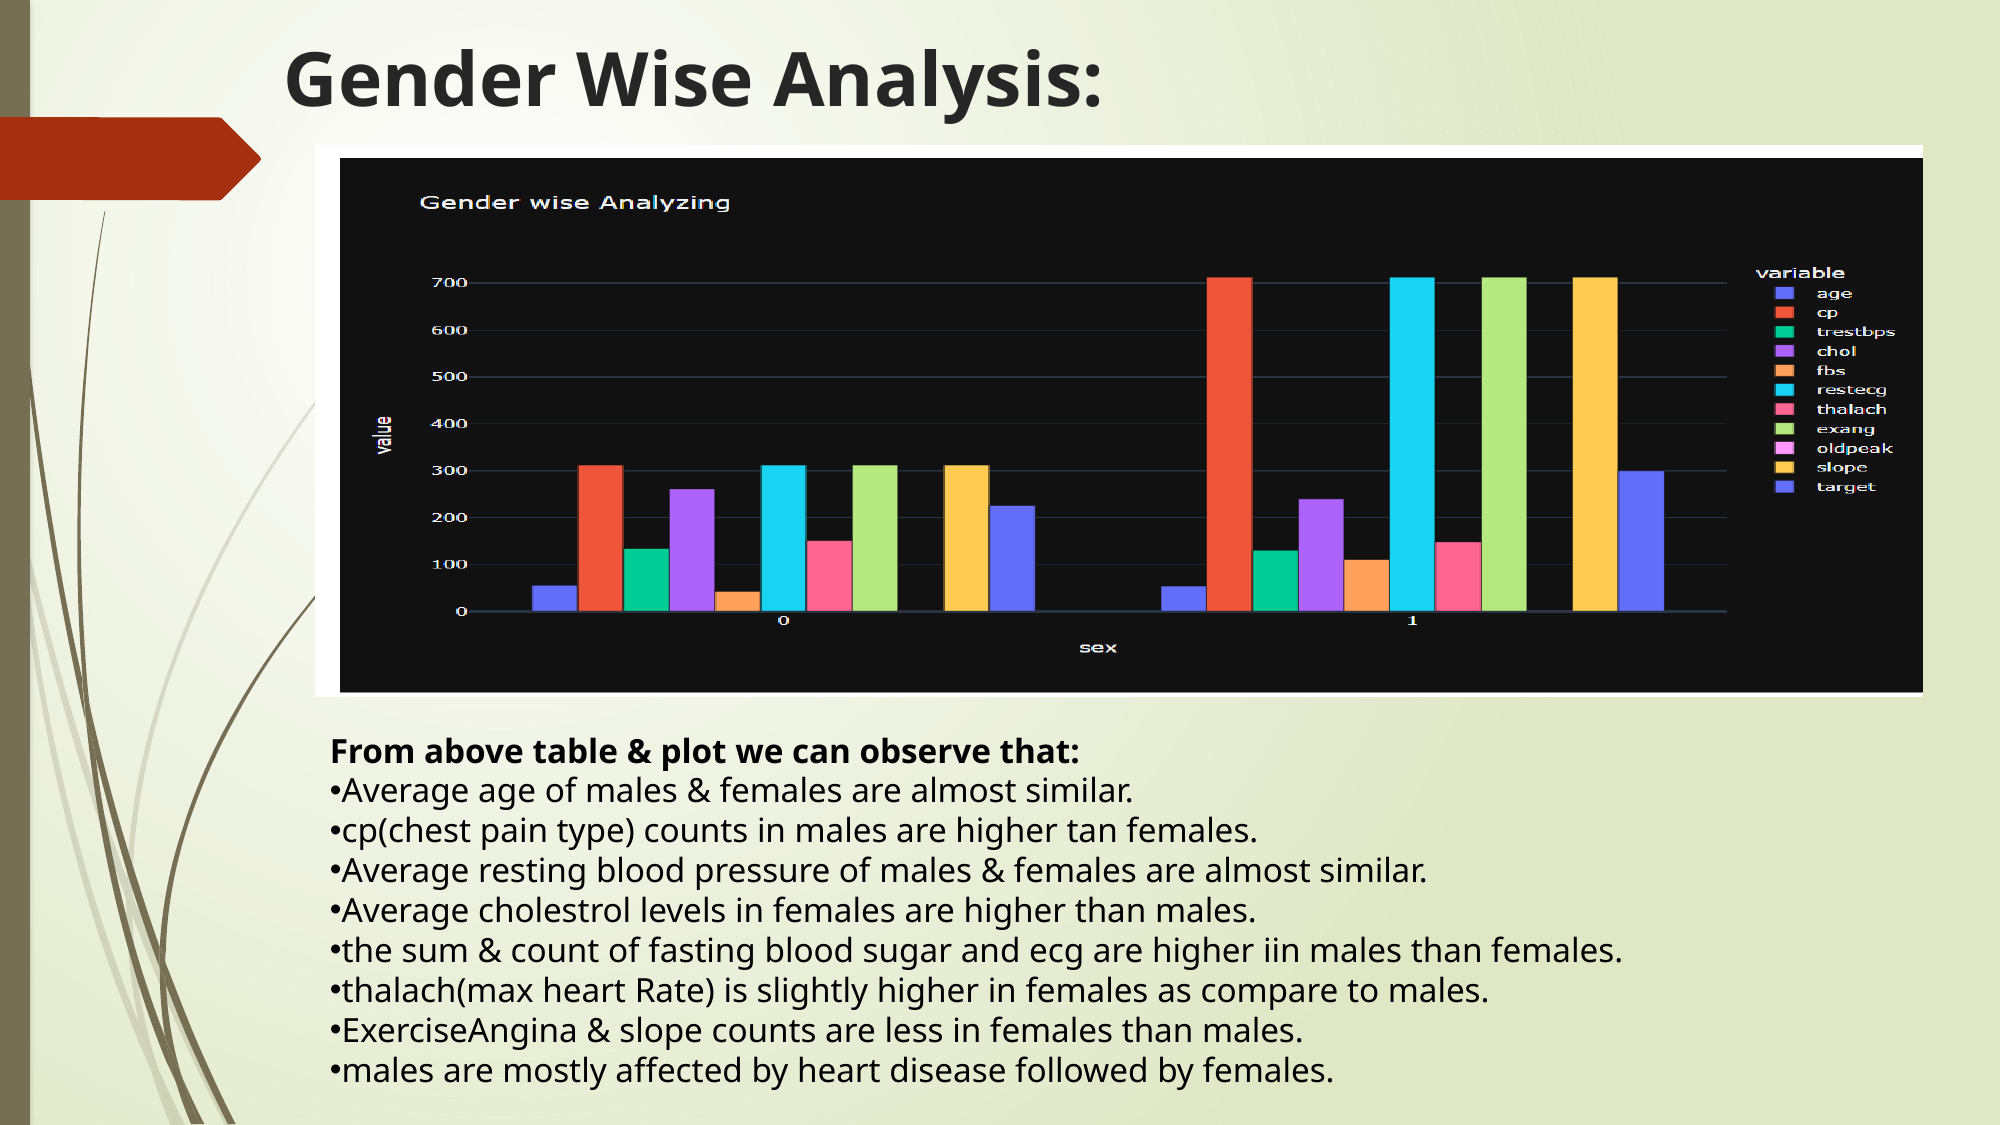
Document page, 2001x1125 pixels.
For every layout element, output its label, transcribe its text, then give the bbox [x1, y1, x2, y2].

text_box From above table & plot we can observe that: Average age of males & females are almost similar. cp(chest pain type) counts in males are higher tan females. Average resting blood pressure of males & females are almost similar. Average cholestrol levels in females are higher than males. the sum & count of fasting blood sugar and ecg are higher iin males than females. thalach(max heart Rate) is slightly higher in females as compare to males. ExerciseAngina & slope counts are less in females than males. males are mostly affected by heart disease followed by females. [315, 722, 1857, 1125]
picture [314, 145, 1923, 697]
title Gender Wise Analysis: [269, 24, 1731, 235]
